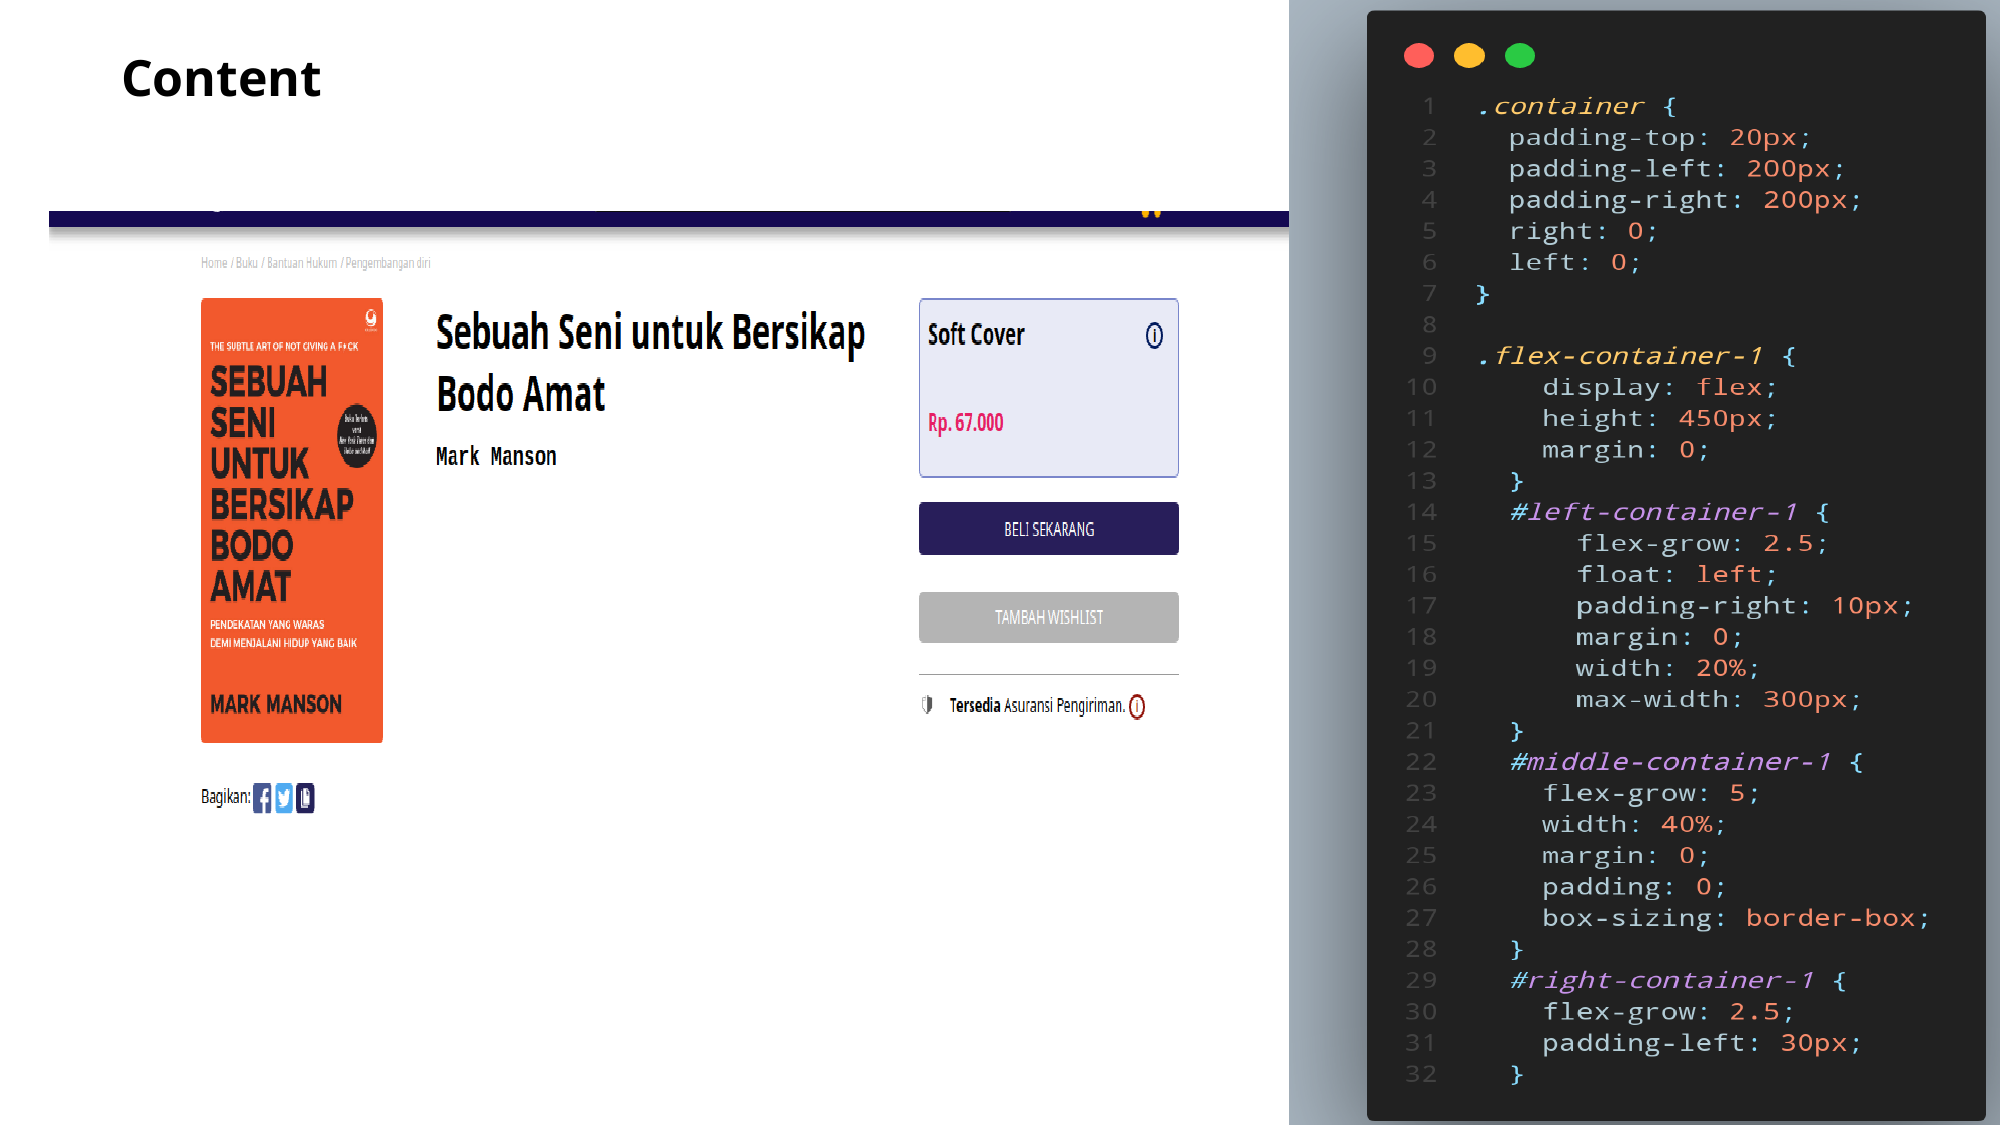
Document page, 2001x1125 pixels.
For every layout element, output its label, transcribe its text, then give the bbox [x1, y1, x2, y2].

title Content [106, 42, 1289, 118]
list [1289, 0, 2000, 1125]
picture [49, 211, 1289, 847]
